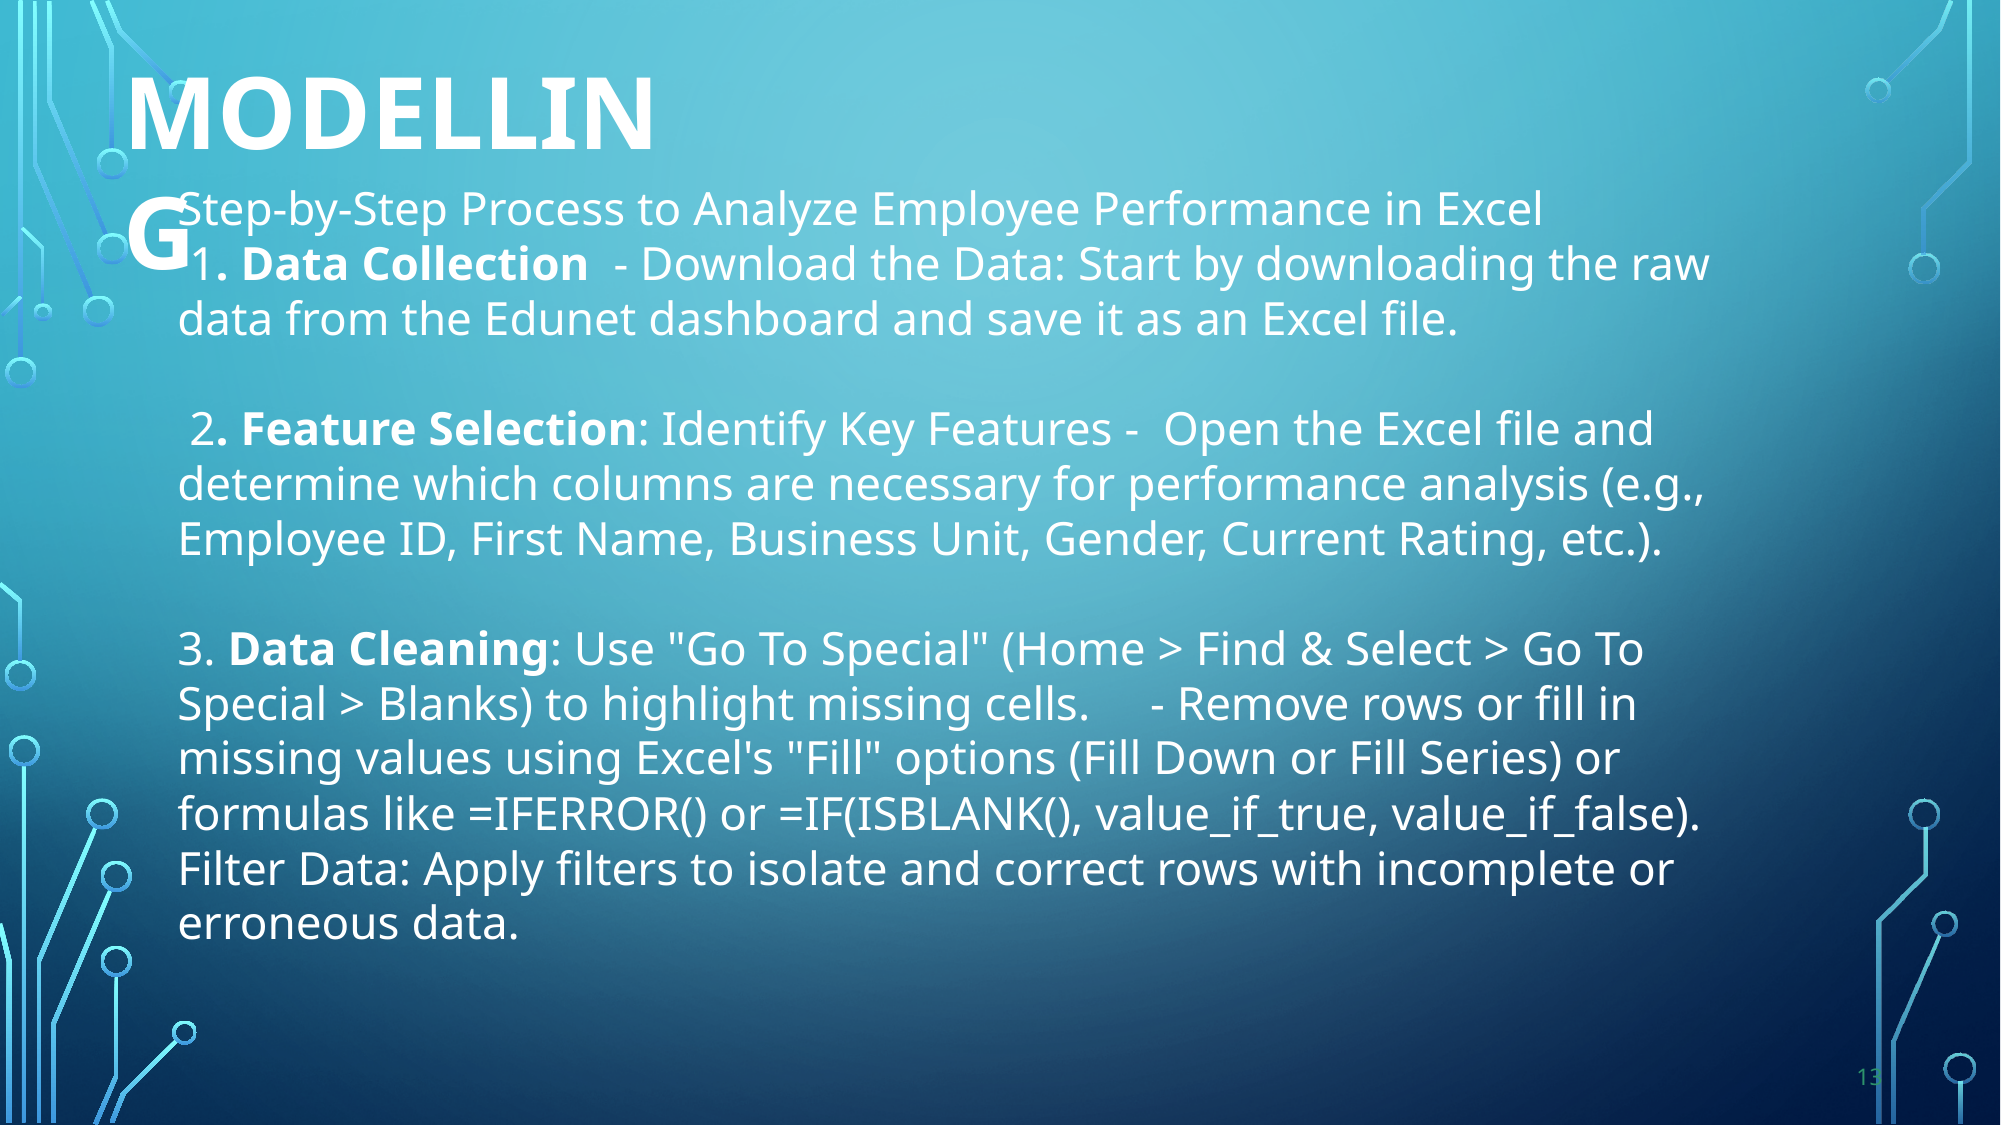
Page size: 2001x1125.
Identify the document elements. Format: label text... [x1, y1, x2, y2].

text_box MODELLING [121, 47, 664, 290]
text_box Step-by-Step Process to Analyze Employee Performance in Excel 1. Data Collection - Download the Data: Start by downloading the raw data from the Edunet dashboard and save it as an Excel file. 2. Feature Selection: Identify Key Features - Open the Excel file and determine which columns are necessary for performance analysis (e.g., Employee ID, First Name, Business Unit, Gender, Current Rating, etc.). 3. Data Cleaning: Use "Go To Special" (Home > Find & Select > Go To Special > Blanks) to highlight missing cells. - Remove rows or fill in missing values using Excel's "Fill" options (Fill Down or Fill Series) or formulas like =IFERROR() or =IF(ISBLANK(), value_if_true, value_if_false). Filter Data: Apply filters to isolate and correct rows with incomplete or erroneous data. [162, 172, 1788, 957]
text_box 13 [1849, 1061, 1888, 1095]
